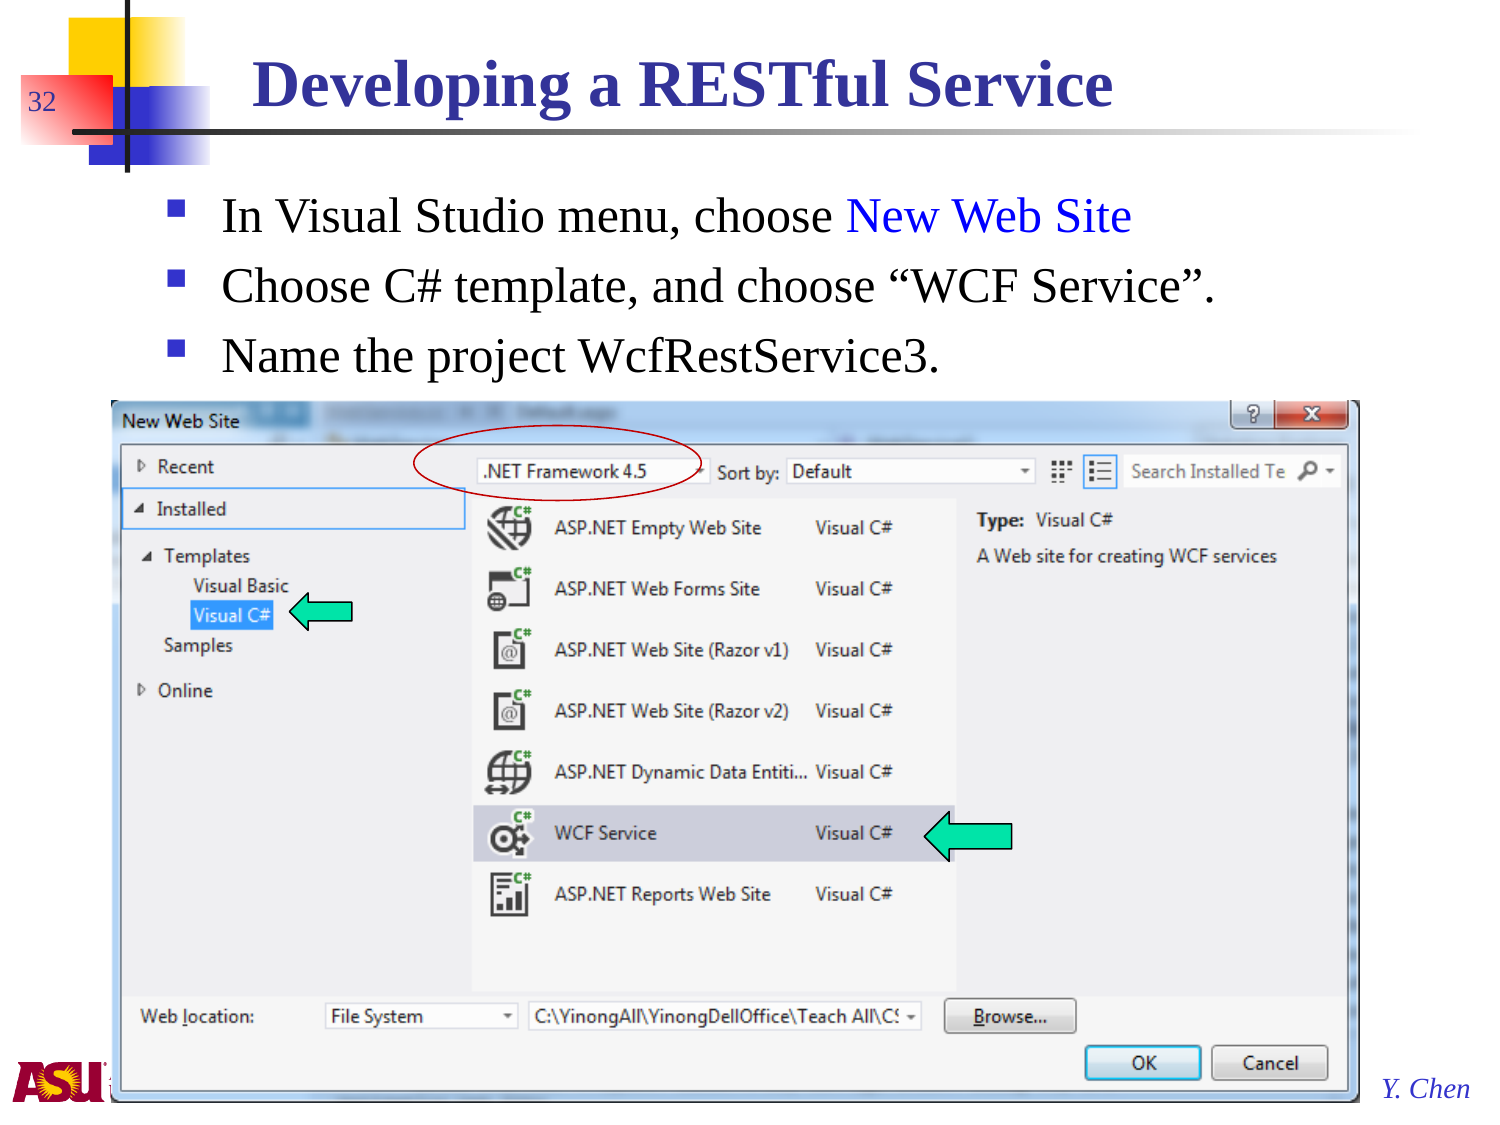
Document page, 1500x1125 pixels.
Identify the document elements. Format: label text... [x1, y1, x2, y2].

list In Visual Studio menu, choose New Web Site Choose C# template, and choose “WCF Service”. Name the project WcfRestService3. [150, 174, 1468, 613]
picture [12, 400, 1361, 1103]
slide_number 32 [12, 49, 113, 126]
title Developing a RESTful Service [237, 24, 1488, 128]
